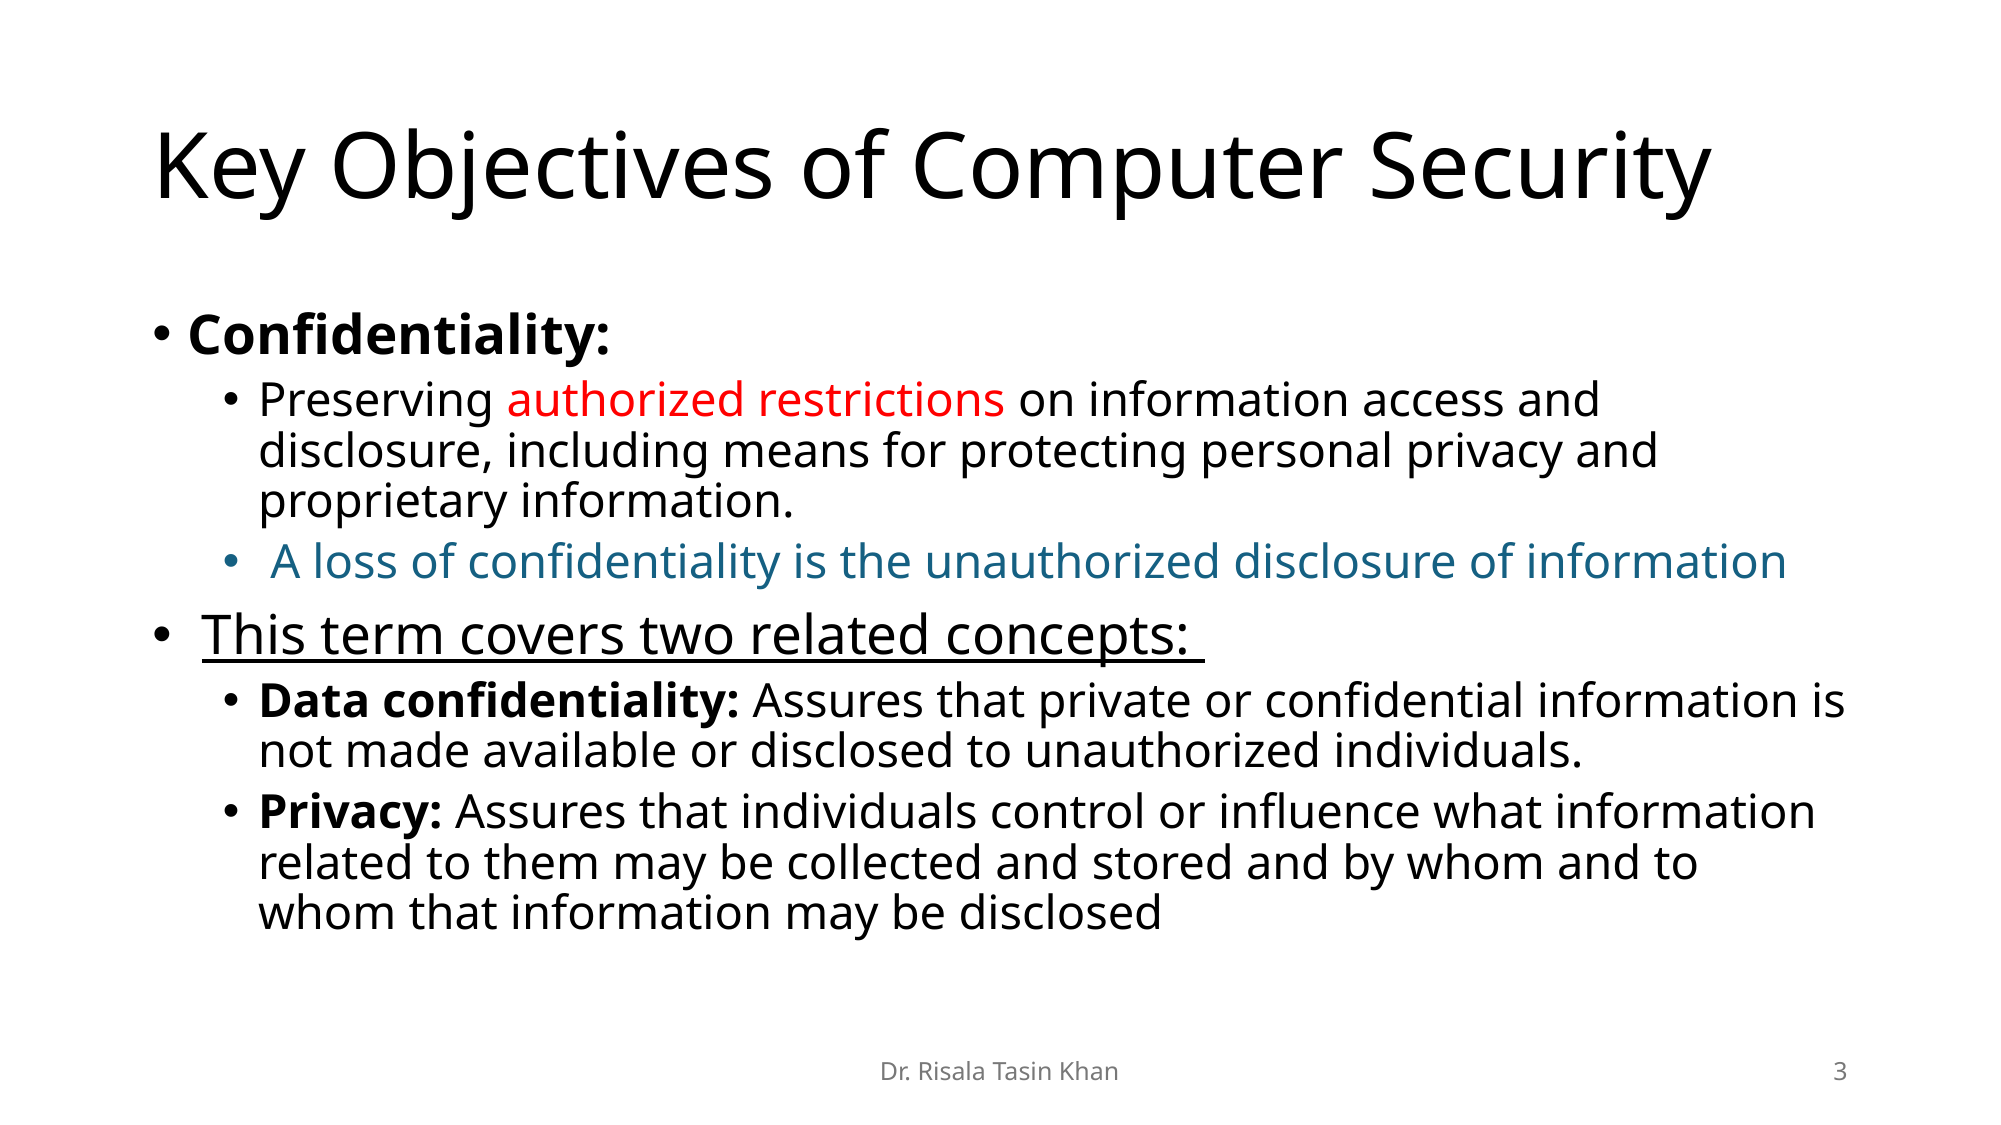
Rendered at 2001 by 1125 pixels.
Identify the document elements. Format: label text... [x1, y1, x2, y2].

footer Dr. Risala Tasin Khan [662, 1042, 1338, 1103]
title Key Objectives of Computer Security [137, 59, 1863, 278]
list Confidentiality: Preserving authorized restrictions on information access and disclosure, including means for protecting personal privacy and proprietary information. A loss of confidentiality is the unauthorized disclosure of information This term covers two related concepts: Data confidentiality: Assures that private or confidential information is not made available or disclosed to unauthorized individuals. Privacy: Assures that individuals control or influence what information related to them may be collected and stored and by whom and to whom that information may be disclosed [137, 299, 1863, 1014]
slide_number 3 [1412, 1042, 1863, 1103]
